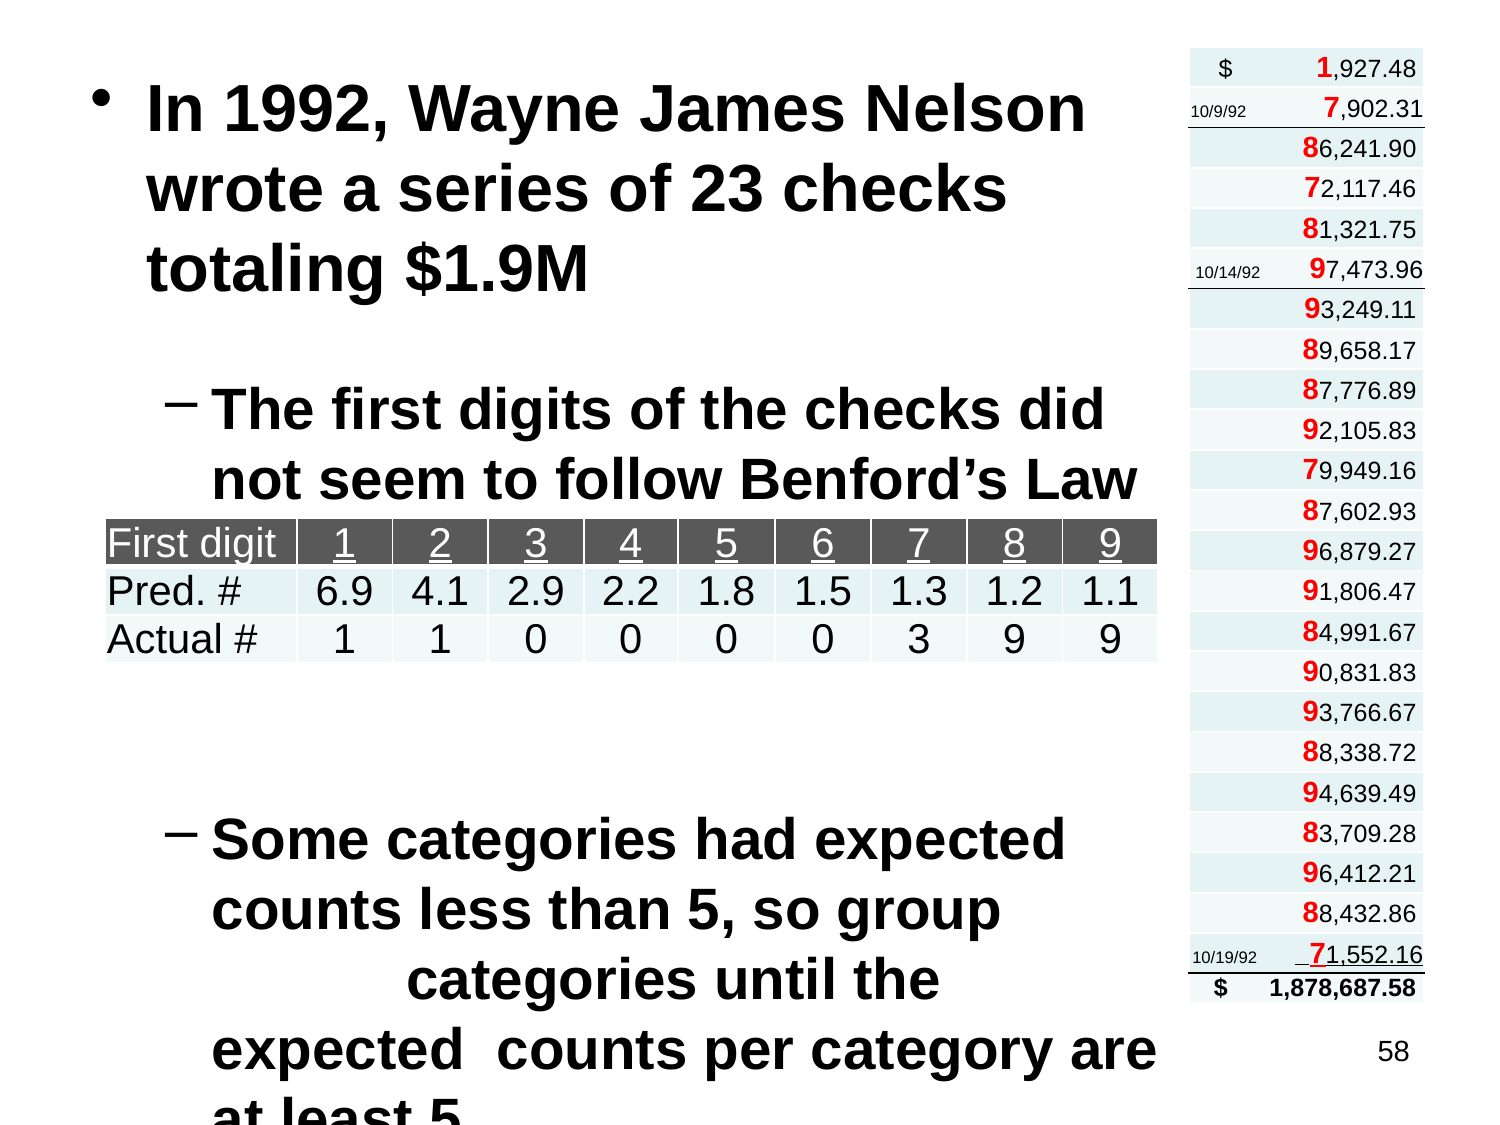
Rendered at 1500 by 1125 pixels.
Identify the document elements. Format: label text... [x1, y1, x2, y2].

table_cell 9 [1063, 616, 1157, 662]
table_header 5 [679, 519, 774, 564]
list In 1992, Wayne James Nelson wrote a series of 23 checks totaling $1.9M The first digits of the checks did not seem to follow Benford’s Law Some categories had expected counts less than 5, so group categories until the expected counts per category are at least 5 [75, 57, 1190, 1013]
table_cell 79,949.16 [1190, 451, 1423, 489]
table_header 1 [298, 519, 392, 564]
table_cell 1.5 [776, 569, 870, 614]
table_cell 94,639.49 [1190, 773, 1423, 811]
table_cell 81,321.75 [1190, 209, 1423, 247]
table_header 6 [776, 519, 870, 564]
table_cell 2.2 [585, 569, 677, 614]
table_header 9 [1063, 519, 1157, 564]
table_cell 72,117.46 [1190, 169, 1423, 207]
table_cell 0 [489, 616, 583, 662]
table_cell 92,105.83 [1190, 410, 1423, 449]
table_cell Pred. # [106, 569, 296, 614]
table_cell 96,412.21 [1190, 853, 1423, 892]
table_header $ 1,927.48 [1190, 48, 1423, 86]
table_cell 2.9 [489, 569, 583, 614]
table_cell 1.1 [1063, 569, 1157, 614]
table_cell 9 [968, 616, 1062, 662]
table_cell 89,658.17 [1190, 330, 1423, 368]
table_cell 10/19/92 71,552.16 [1190, 934, 1423, 972]
table_cell 1 [393, 616, 487, 662]
table_cell 88,432.86 [1190, 894, 1423, 932]
table_cell 91,806.47 [1190, 571, 1423, 610]
table_cell 87,602.93 [1190, 491, 1423, 529]
table_cell 93,249.11 [1190, 289, 1423, 328]
table_header 4 [585, 519, 677, 564]
table_cell 0 [585, 616, 677, 662]
table_cell 96,879.27 [1190, 531, 1423, 570]
table_cell 84,991.67 [1190, 612, 1423, 650]
table_cell $ 1,878,687.58 [1190, 974, 1423, 1002]
table_cell 1.8 [679, 569, 774, 614]
table_header 7 [872, 519, 966, 564]
slide_number 58 [1074, 1024, 1426, 1103]
table_cell Actual # [106, 616, 296, 662]
table_cell 87,776.89 [1190, 370, 1423, 408]
table_cell 4.1 [393, 569, 487, 614]
table_header 2 [393, 519, 487, 564]
table_cell 88,338.72 [1190, 732, 1423, 771]
table_cell 93,766.67 [1190, 692, 1423, 731]
table_cell 1.3 [872, 569, 966, 614]
table_cell 10/9/92 7,902.31 [1190, 88, 1423, 127]
table_cell 1.2 [968, 569, 1062, 614]
table_cell 0 [679, 616, 774, 662]
table_cell 6.9 [298, 569, 392, 614]
table_cell 10/14/92 97,473.96 [1190, 249, 1423, 288]
table_cell 3 [872, 616, 966, 662]
table_cell 90,831.83 [1190, 652, 1423, 690]
table_cell 1 [298, 616, 392, 662]
table_cell 0 [776, 616, 870, 662]
table_cell 86,241.90 [1190, 128, 1423, 167]
table_header First digit [106, 519, 296, 564]
table_cell 83,709.28 [1190, 813, 1423, 852]
table_header 3 [489, 519, 583, 564]
table_header 8 [968, 519, 1062, 564]
